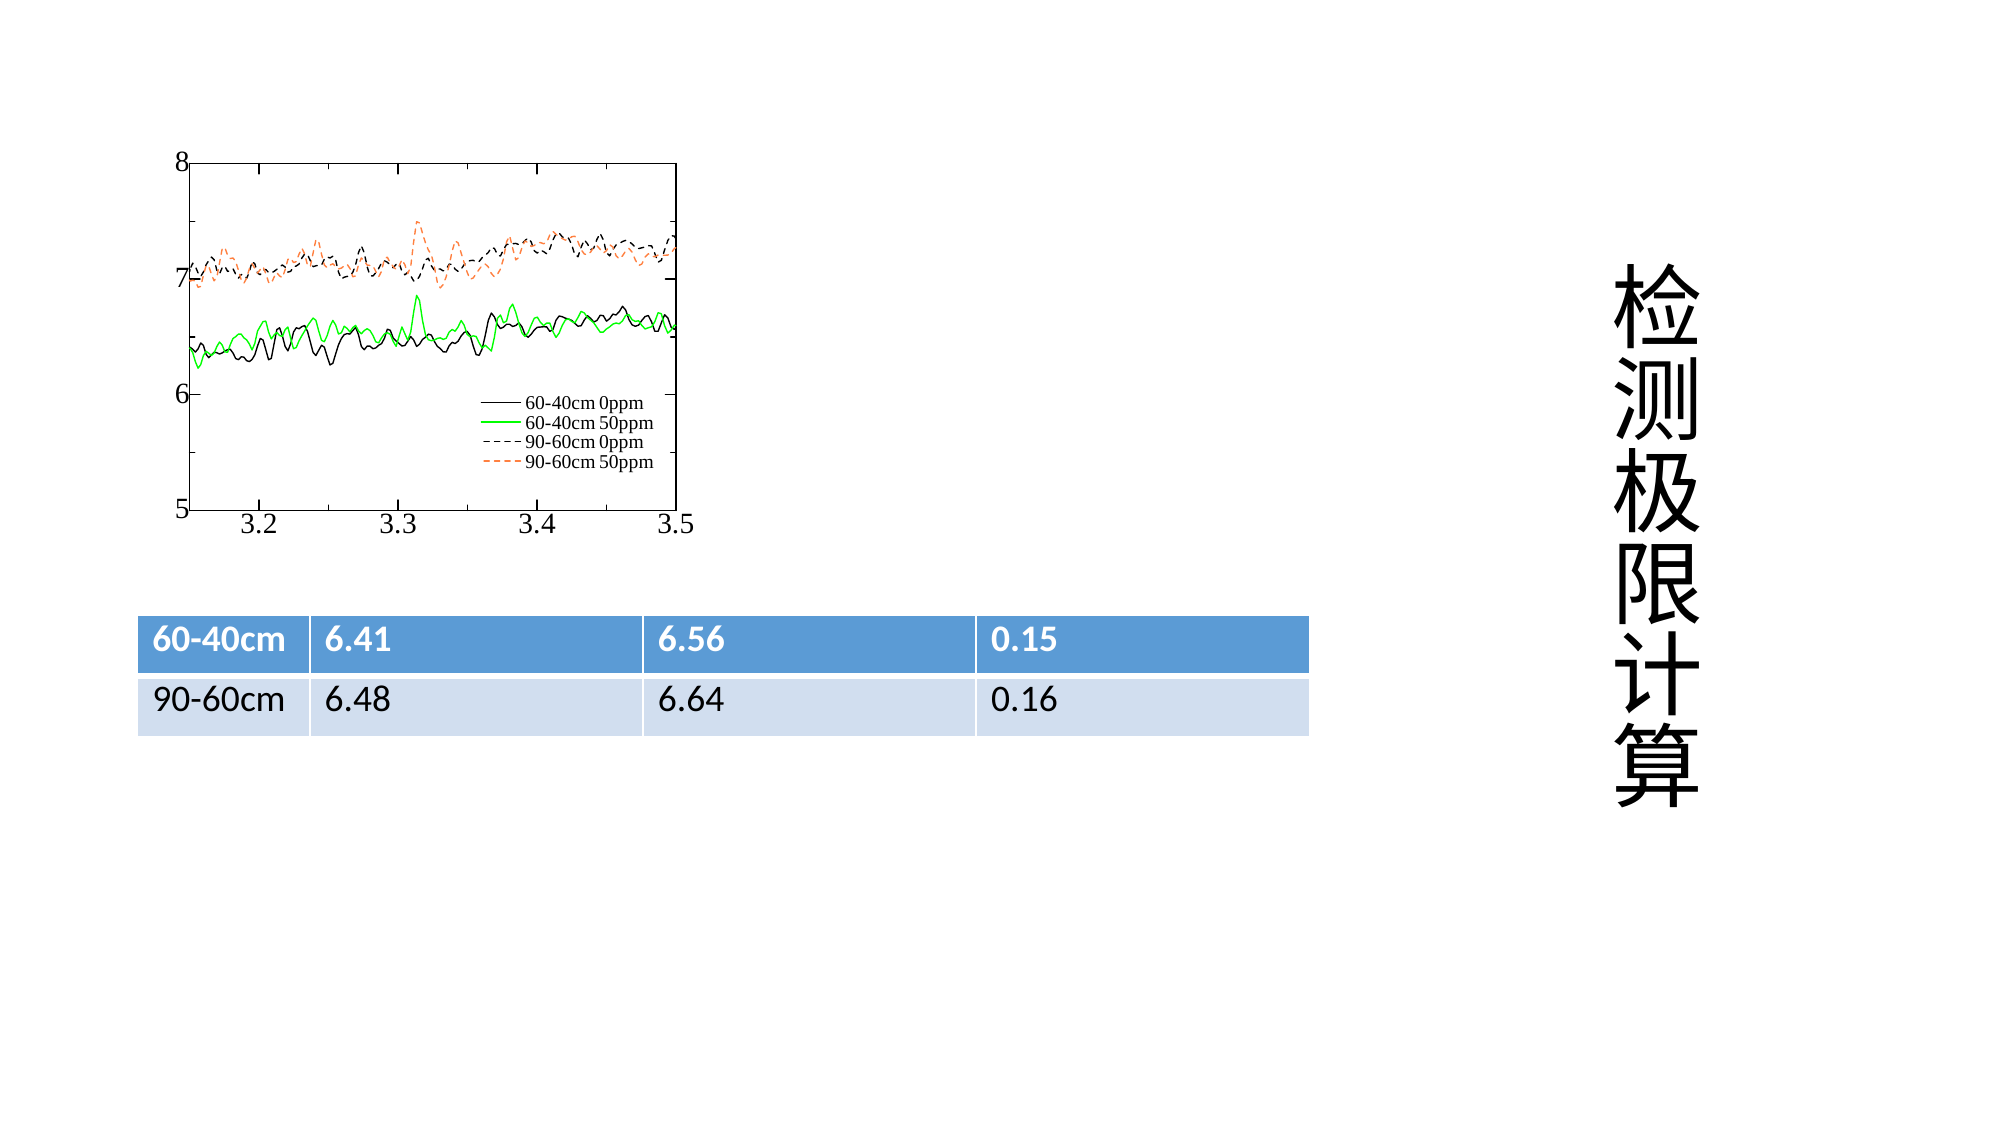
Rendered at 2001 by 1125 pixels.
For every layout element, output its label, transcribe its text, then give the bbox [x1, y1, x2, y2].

table_header 60-40cm [138, 616, 309, 673]
table_cell 90-60cm [138, 679, 309, 736]
table_header 6.41 [311, 616, 642, 673]
table_cell 6.48 [311, 679, 642, 736]
table_header 0.15 [977, 616, 1309, 673]
title 检测极限计算 [1431, 59, 1863, 1014]
table_cell 0.16 [977, 679, 1309, 736]
table_cell 6.64 [644, 679, 975, 736]
table_header 6.56 [644, 616, 975, 673]
picture [137, 111, 728, 574]
